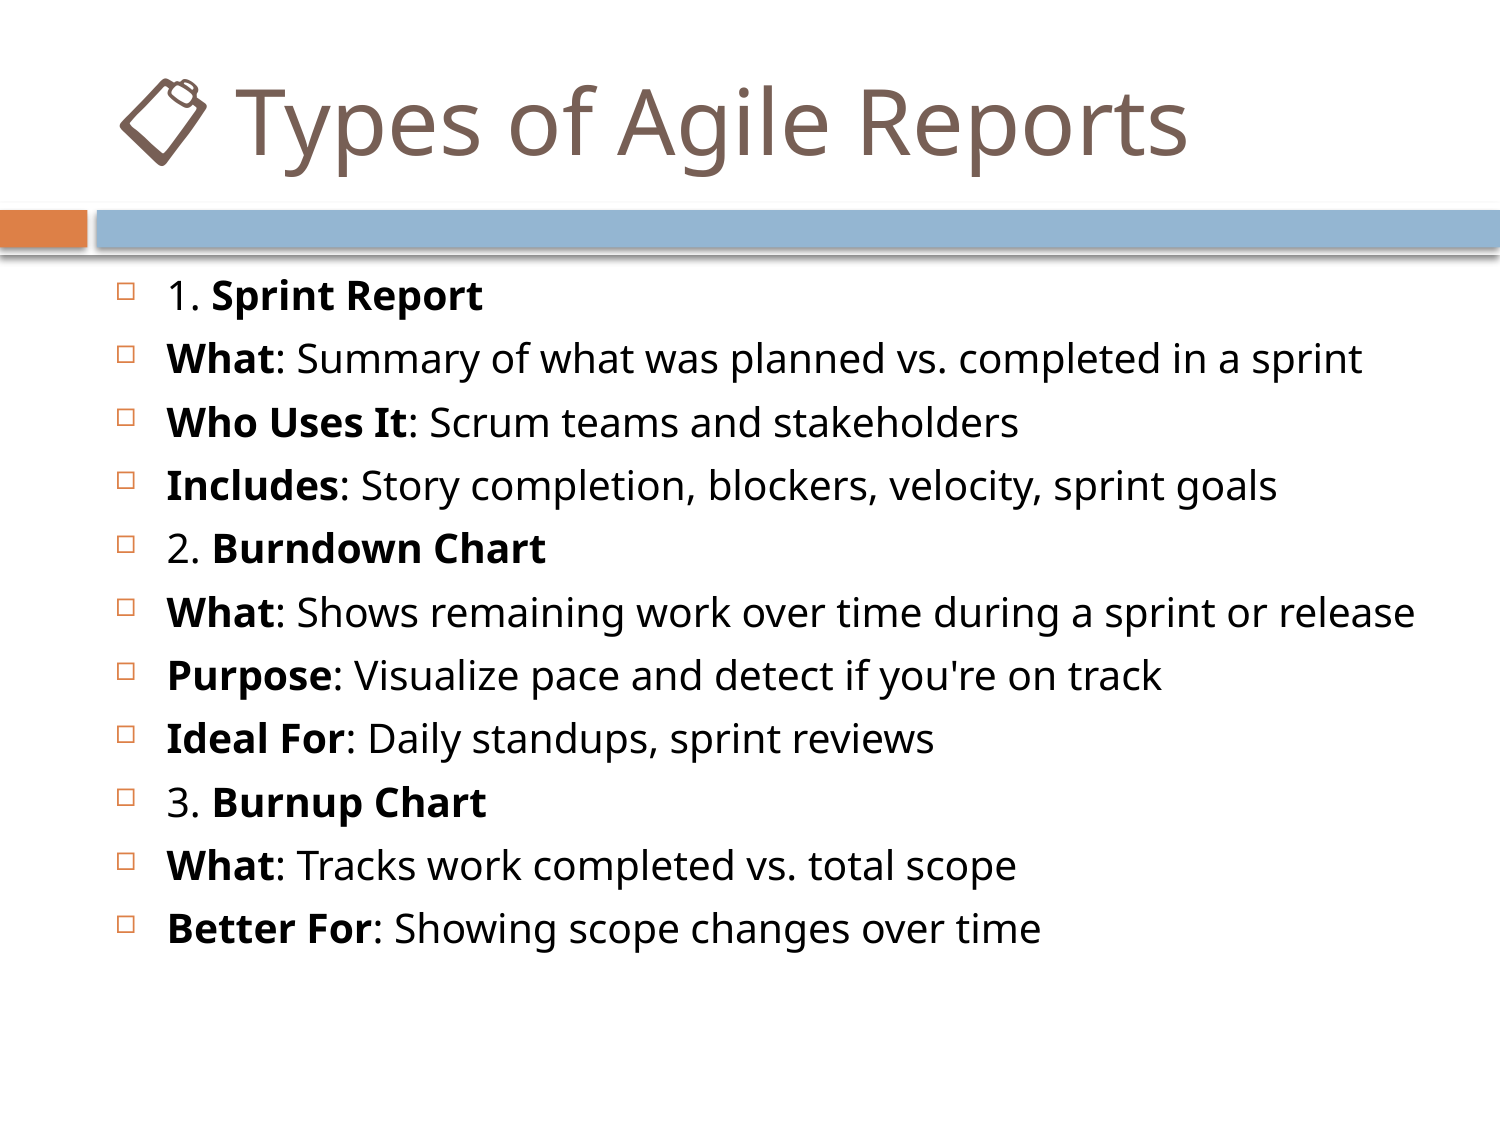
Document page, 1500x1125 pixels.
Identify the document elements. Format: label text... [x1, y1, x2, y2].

title 📋 Types of Agile Reports [100, 37, 1438, 200]
list 1. Sprint Report What: Summary of what was planned vs. completed in a sprint Who Uses It: Scrum teams and stakeholders Includes: Story completion, blockers, velocity, sprint goals 2. Burndown Chart What: Shows remaining work over time during a sprint or release Purpose: Visualize pace and detect if you're on track Ideal For: Daily standups, sprint reviews 3. Burnup Chart What: Tracks work completed vs. total scope Better For: Showing scope changes over time [100, 262, 1438, 1000]
